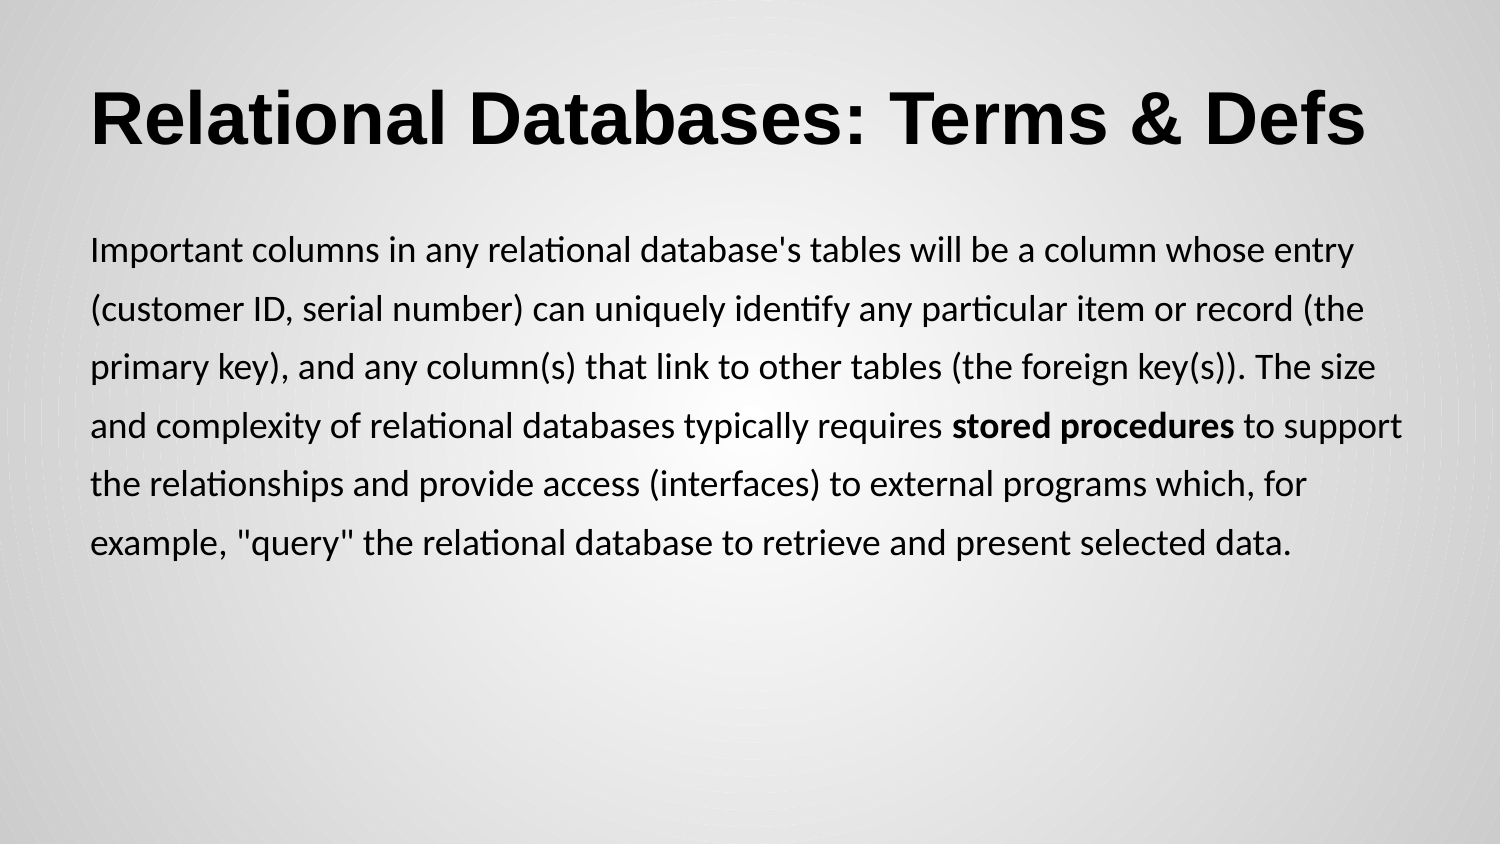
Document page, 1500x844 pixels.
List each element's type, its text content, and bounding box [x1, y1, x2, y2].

list Important columns in any relational database's tables will be a column whose entry (customer ID, serial number) can uniquely identify any particular item or record (the primary key), and any column(s) that link to other tables (the foreign key(s)). The size and complexity of relational databases typically requires stored procedures to support the relationships and provide access (interfaces) to external programs which, for example, "query" the relational database to retrieve and present selected data. [75, 196, 1425, 808]
title Relational Databases: Terms & Defs [75, 33, 1425, 175]
